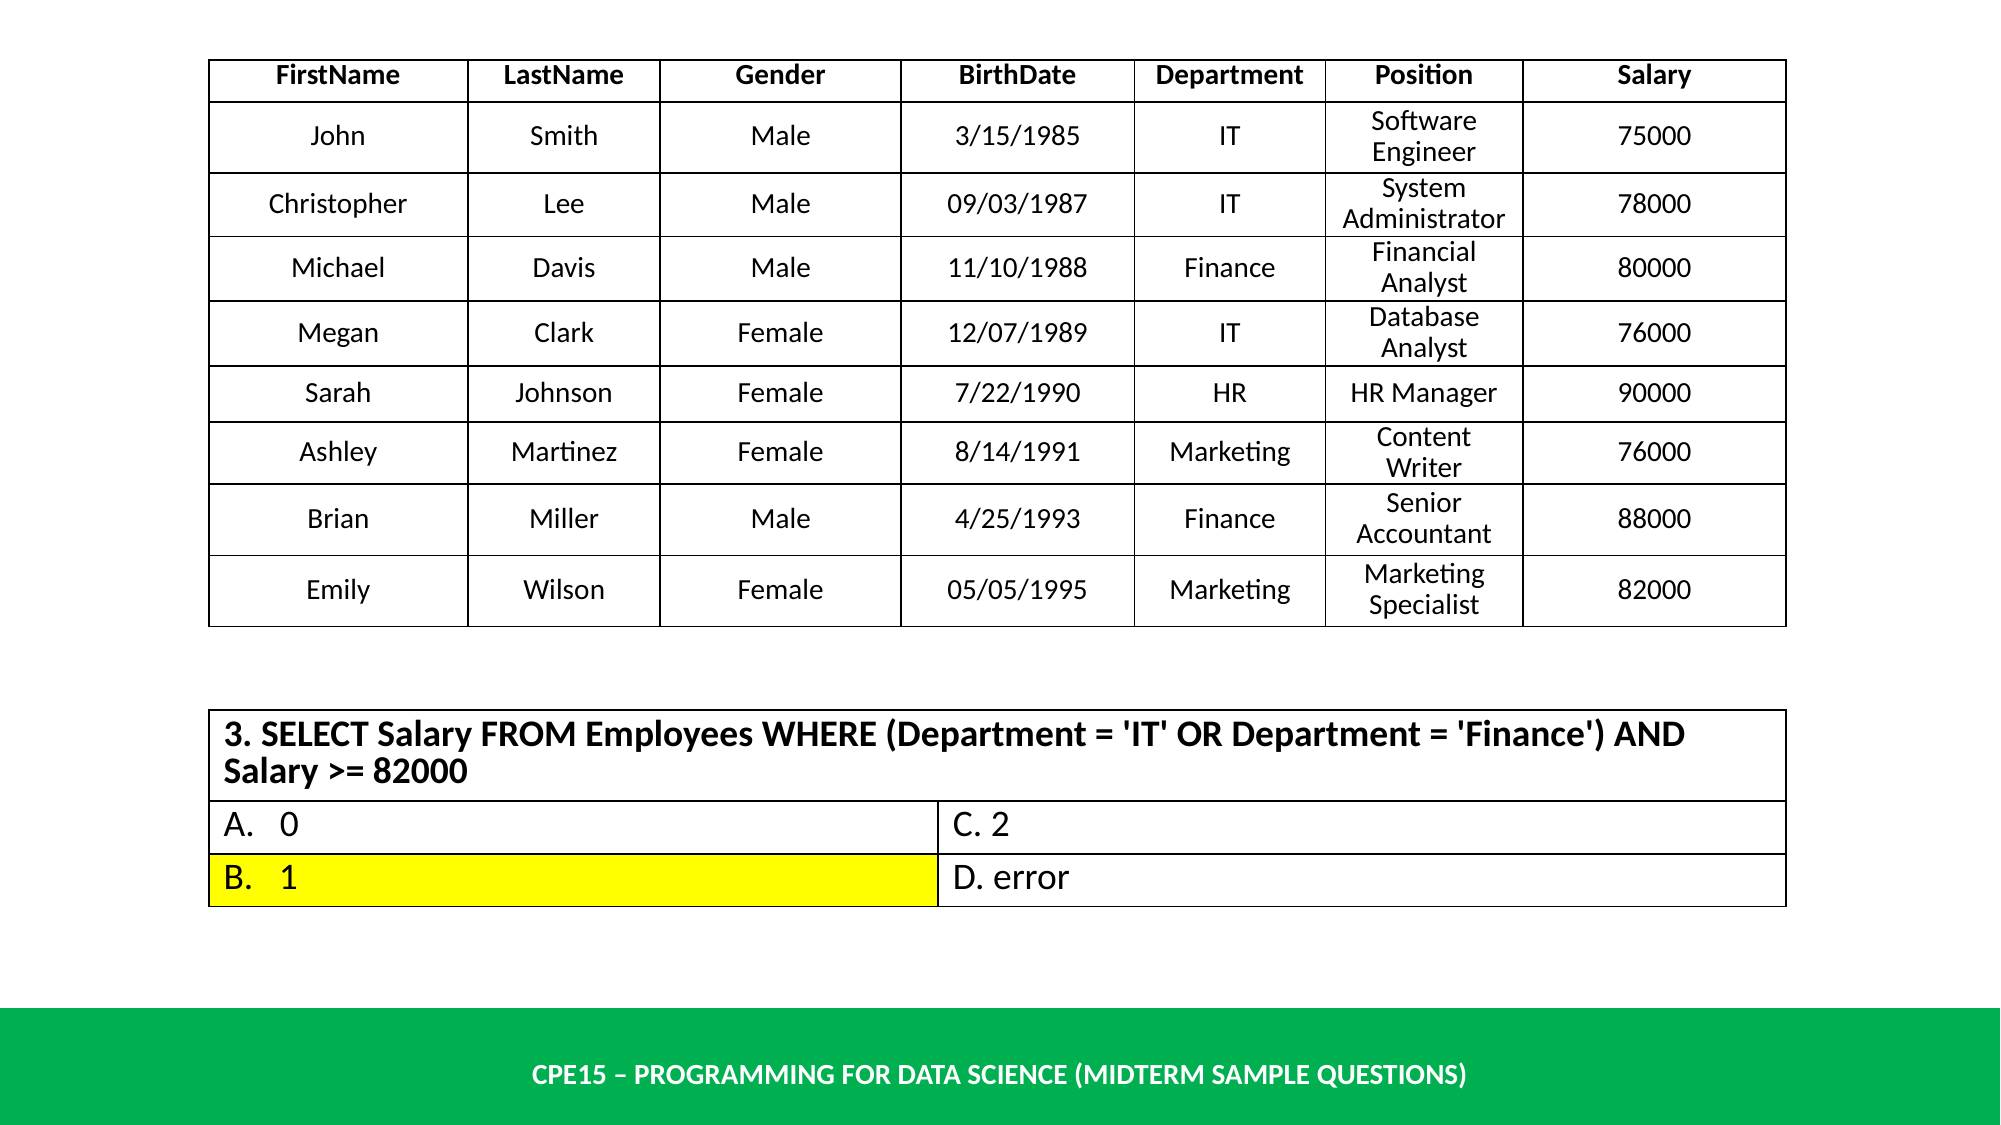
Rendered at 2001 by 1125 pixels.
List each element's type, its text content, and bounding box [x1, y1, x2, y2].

table_cell IT [1135, 302, 1325, 365]
table_cell Clark [469, 302, 659, 365]
table_cell Wilson [469, 556, 659, 626]
table_header Position [1326, 61, 1522, 101]
table_cell 76000 [1524, 302, 1785, 365]
table_cell HR [1135, 367, 1325, 421]
table_cell 11/10/1988 [902, 237, 1134, 300]
table_cell Female [661, 367, 900, 421]
table_cell 7/22/1990 [902, 367, 1134, 421]
table_cell 82000 [1524, 556, 1785, 626]
table_cell 05/05/1995 [902, 556, 1134, 626]
table_cell 09/03/1987 [902, 174, 1134, 236]
table_cell 8/14/1991 [902, 423, 1134, 483]
table_cell Smith [469, 103, 659, 172]
table_cell Sarah [210, 367, 467, 421]
table_cell Miller [469, 485, 659, 555]
table_cell Content Writer [1326, 423, 1522, 483]
table_cell Johnson [469, 367, 659, 421]
table_cell Finance [1135, 485, 1325, 555]
table_cell B. 1 [210, 855, 937, 906]
table_cell 78000 [1524, 174, 1785, 236]
table_cell HR Manager [1326, 367, 1522, 421]
table_header LastName [469, 61, 659, 101]
table_cell Lee [469, 174, 659, 236]
table_cell 3/15/1985 [902, 103, 1134, 172]
table_cell 76000 [1524, 423, 1785, 483]
table_cell Ashley [210, 423, 467, 483]
table_cell John [210, 103, 467, 172]
table_cell Male [661, 237, 900, 300]
table_cell IT [1135, 174, 1325, 236]
table_cell 12/07/1989 [902, 302, 1134, 365]
table_cell Christopher [210, 174, 467, 236]
table_cell Marketing [1135, 423, 1325, 483]
table_cell 90000 [1524, 367, 1785, 421]
table_cell Megan [210, 302, 467, 365]
table_cell D. error [939, 855, 1785, 906]
table_header FirstName [210, 61, 467, 101]
table_cell Software Engineer [1326, 103, 1522, 172]
table_cell Financial Analyst [1326, 237, 1522, 300]
table_cell Female [661, 423, 900, 483]
table_cell C. 2 [939, 802, 1785, 853]
table_cell Male [661, 103, 900, 172]
table_cell 88000 [1524, 485, 1785, 555]
table_cell Marketing [1135, 556, 1325, 626]
table_cell Female [661, 302, 900, 365]
table_header Gender [661, 61, 900, 101]
table_header Department [1135, 61, 1325, 101]
table_cell IT [1135, 103, 1325, 172]
table_cell 80000 [1524, 237, 1785, 300]
table_cell Senior Accountant [1326, 485, 1522, 555]
table_cell Emily [210, 556, 467, 626]
table_header Salary [1524, 61, 1785, 101]
table_cell System Administrator [1326, 174, 1522, 236]
table_cell Brian [210, 485, 467, 555]
table_cell Female [661, 556, 900, 626]
table_header 3. SELECT Salary FROM Employees WHERE (Department = 'IT' OR Department = 'Finance') AND Salary >= 82000 [210, 711, 1785, 800]
table_cell 75000 [1524, 103, 1785, 172]
table_cell Martinez [469, 423, 659, 483]
table_cell Finance [1135, 237, 1325, 300]
table_cell Male [661, 174, 900, 236]
table_cell 4/25/1993 [902, 485, 1134, 555]
table_cell Male [661, 485, 900, 555]
table_cell 0 [210, 802, 937, 853]
table_header BirthDate [902, 61, 1134, 101]
table_cell Davis [469, 237, 659, 300]
table_cell Michael [210, 237, 467, 300]
table_cell Marketing Specialist [1326, 556, 1522, 626]
table_cell Database Analyst [1326, 302, 1522, 365]
